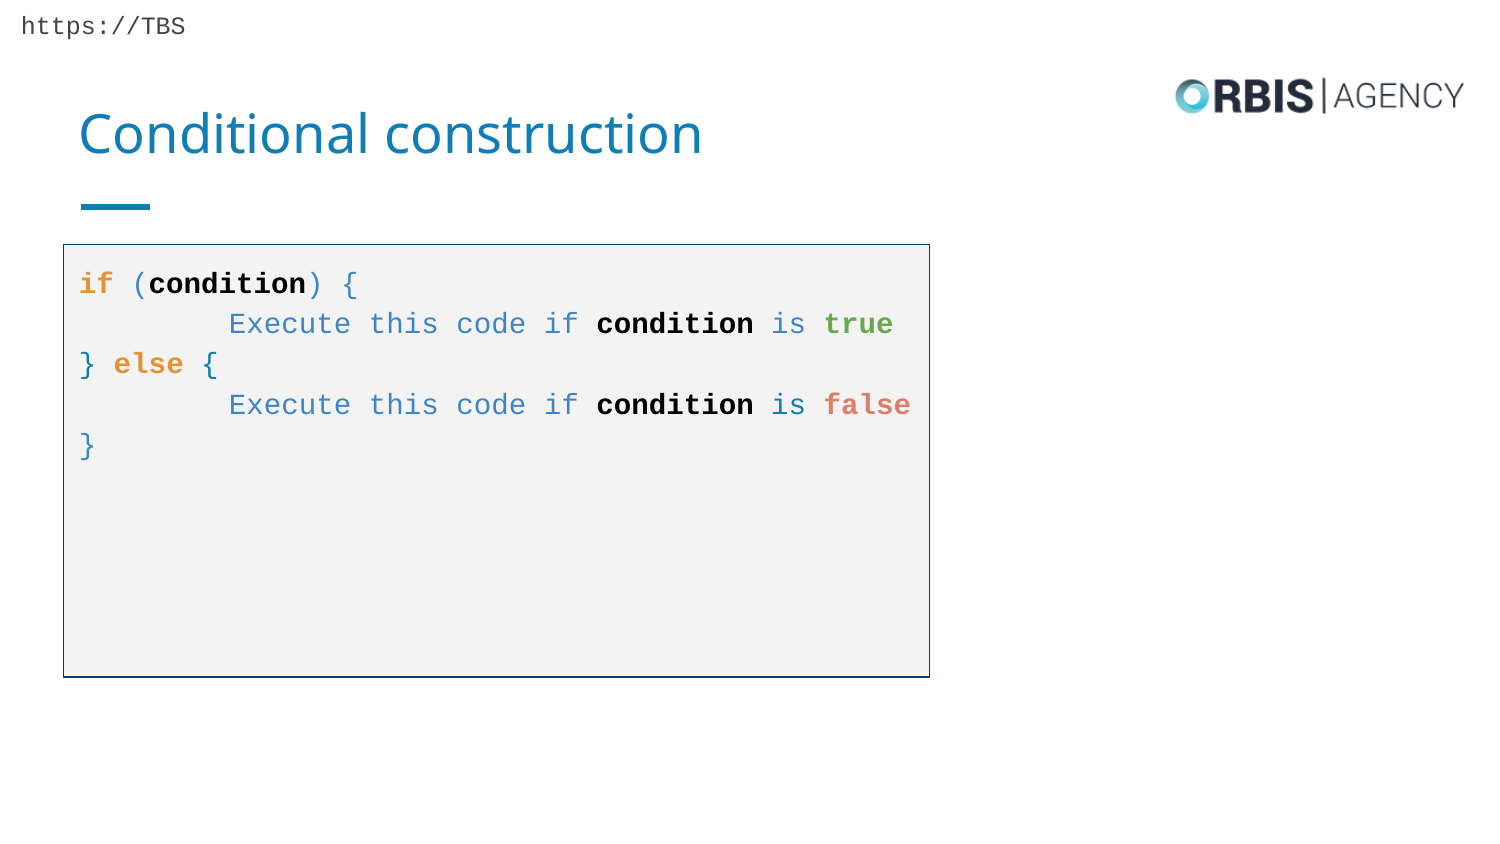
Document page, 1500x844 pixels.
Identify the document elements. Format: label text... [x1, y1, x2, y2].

picture [1165, 54, 1474, 134]
title Conditional construction [63, 66, 1437, 179]
text_box if (condition) { Execute this code if condition is true } else { Execute this code if condition is false } [63, 244, 930, 678]
